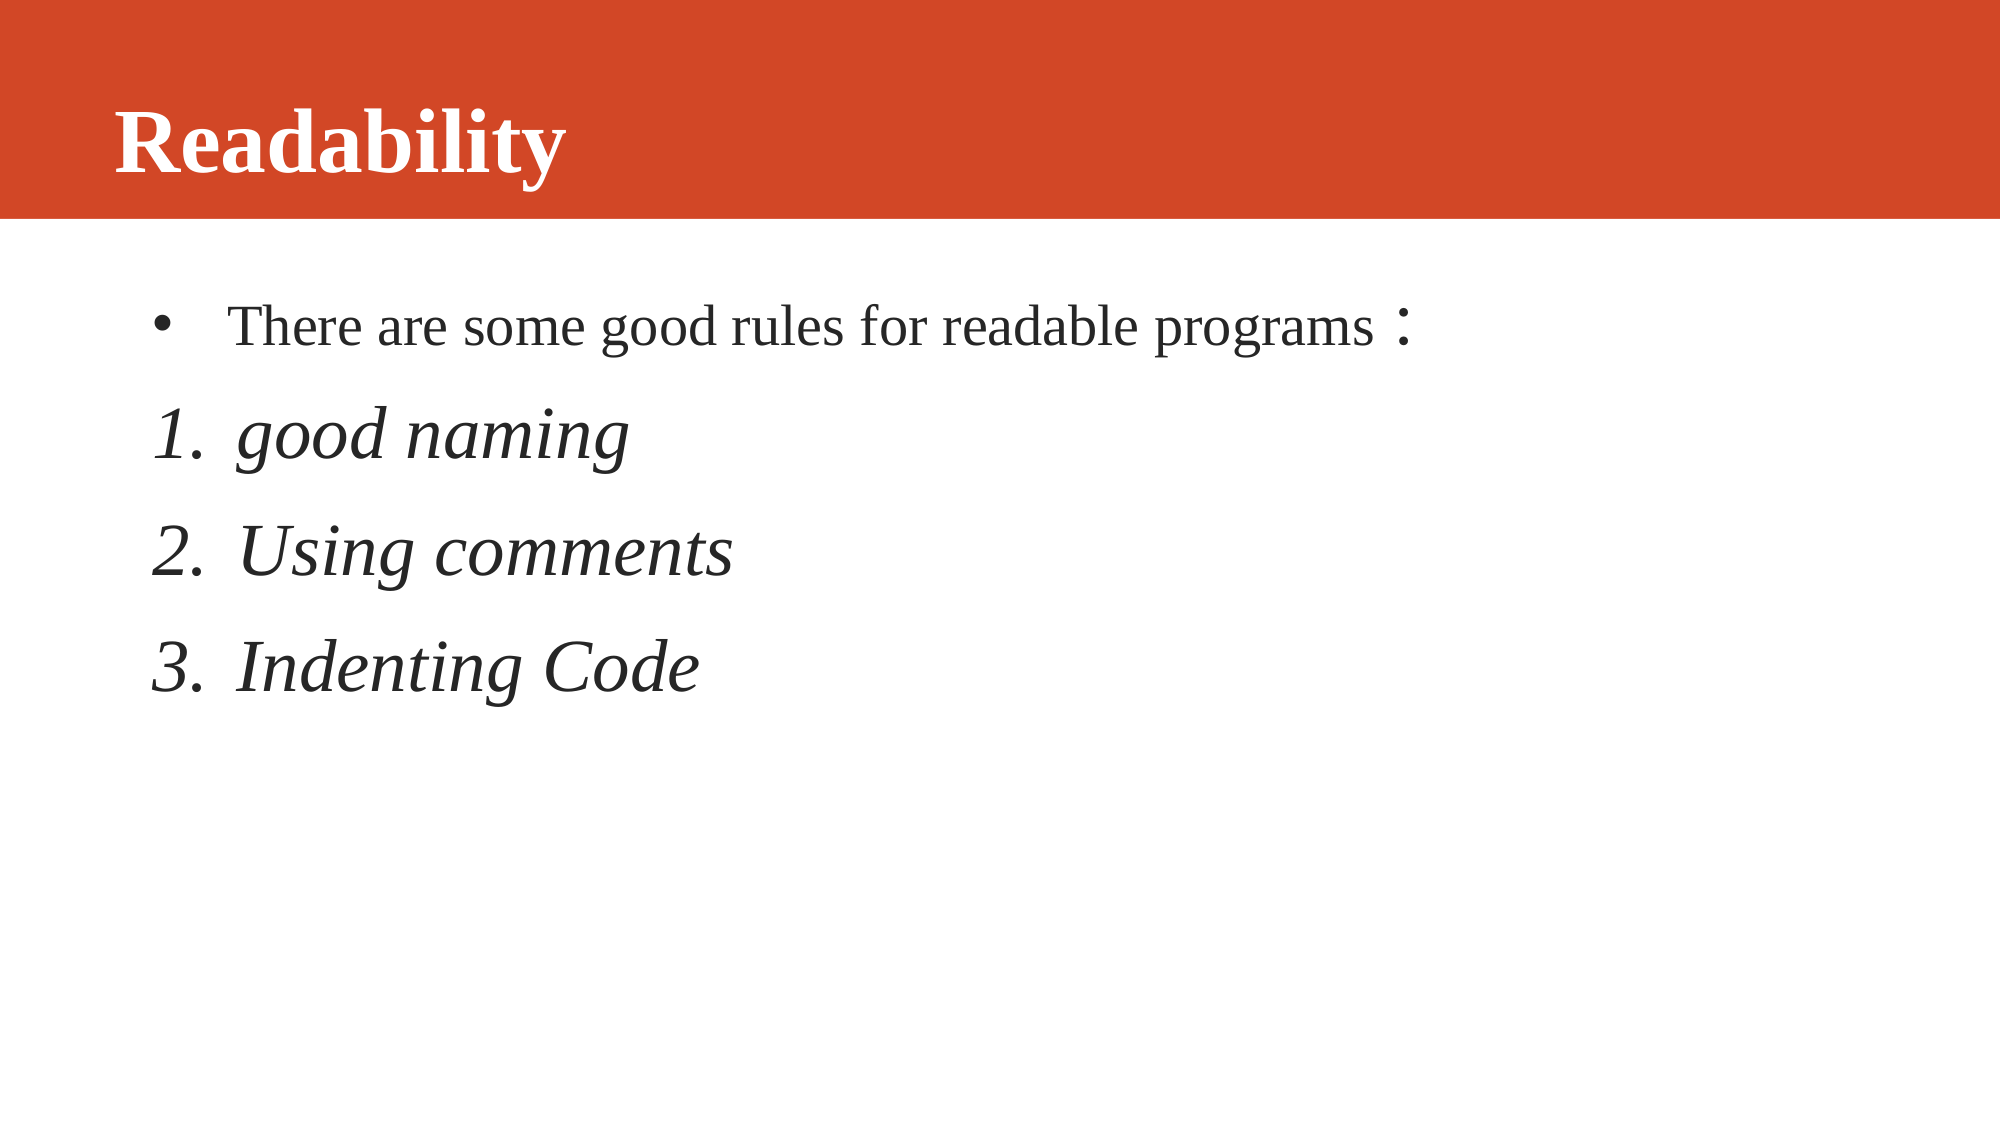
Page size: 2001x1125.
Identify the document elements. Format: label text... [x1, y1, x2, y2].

title Readability [99, 0, 1863, 199]
list There are some good rules for readable programs： good naming Using comments Indenting Code [137, 299, 1785, 1014]
